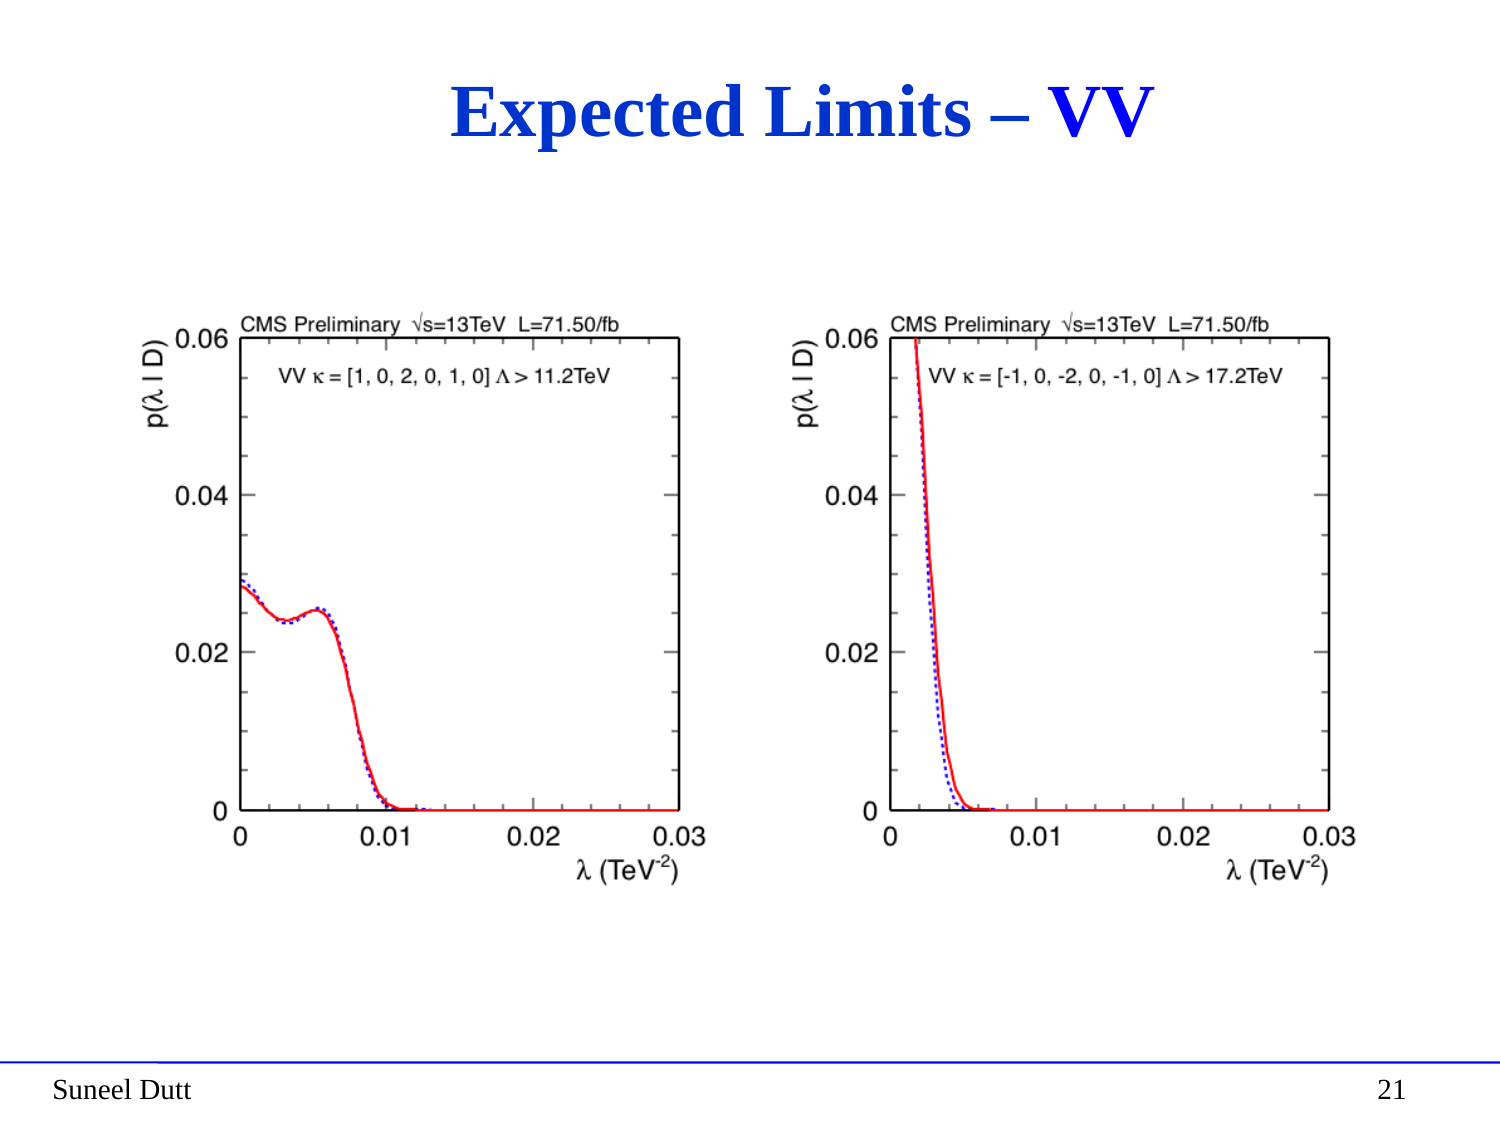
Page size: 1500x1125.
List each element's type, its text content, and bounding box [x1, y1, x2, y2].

footer Suneel Dutt [37, 1062, 1350, 1125]
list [766, 212, 1392, 1004]
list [116, 212, 742, 1004]
title Expected Limits – VV [112, 37, 1388, 176]
slide_number 21 [1362, 1062, 1500, 1125]
